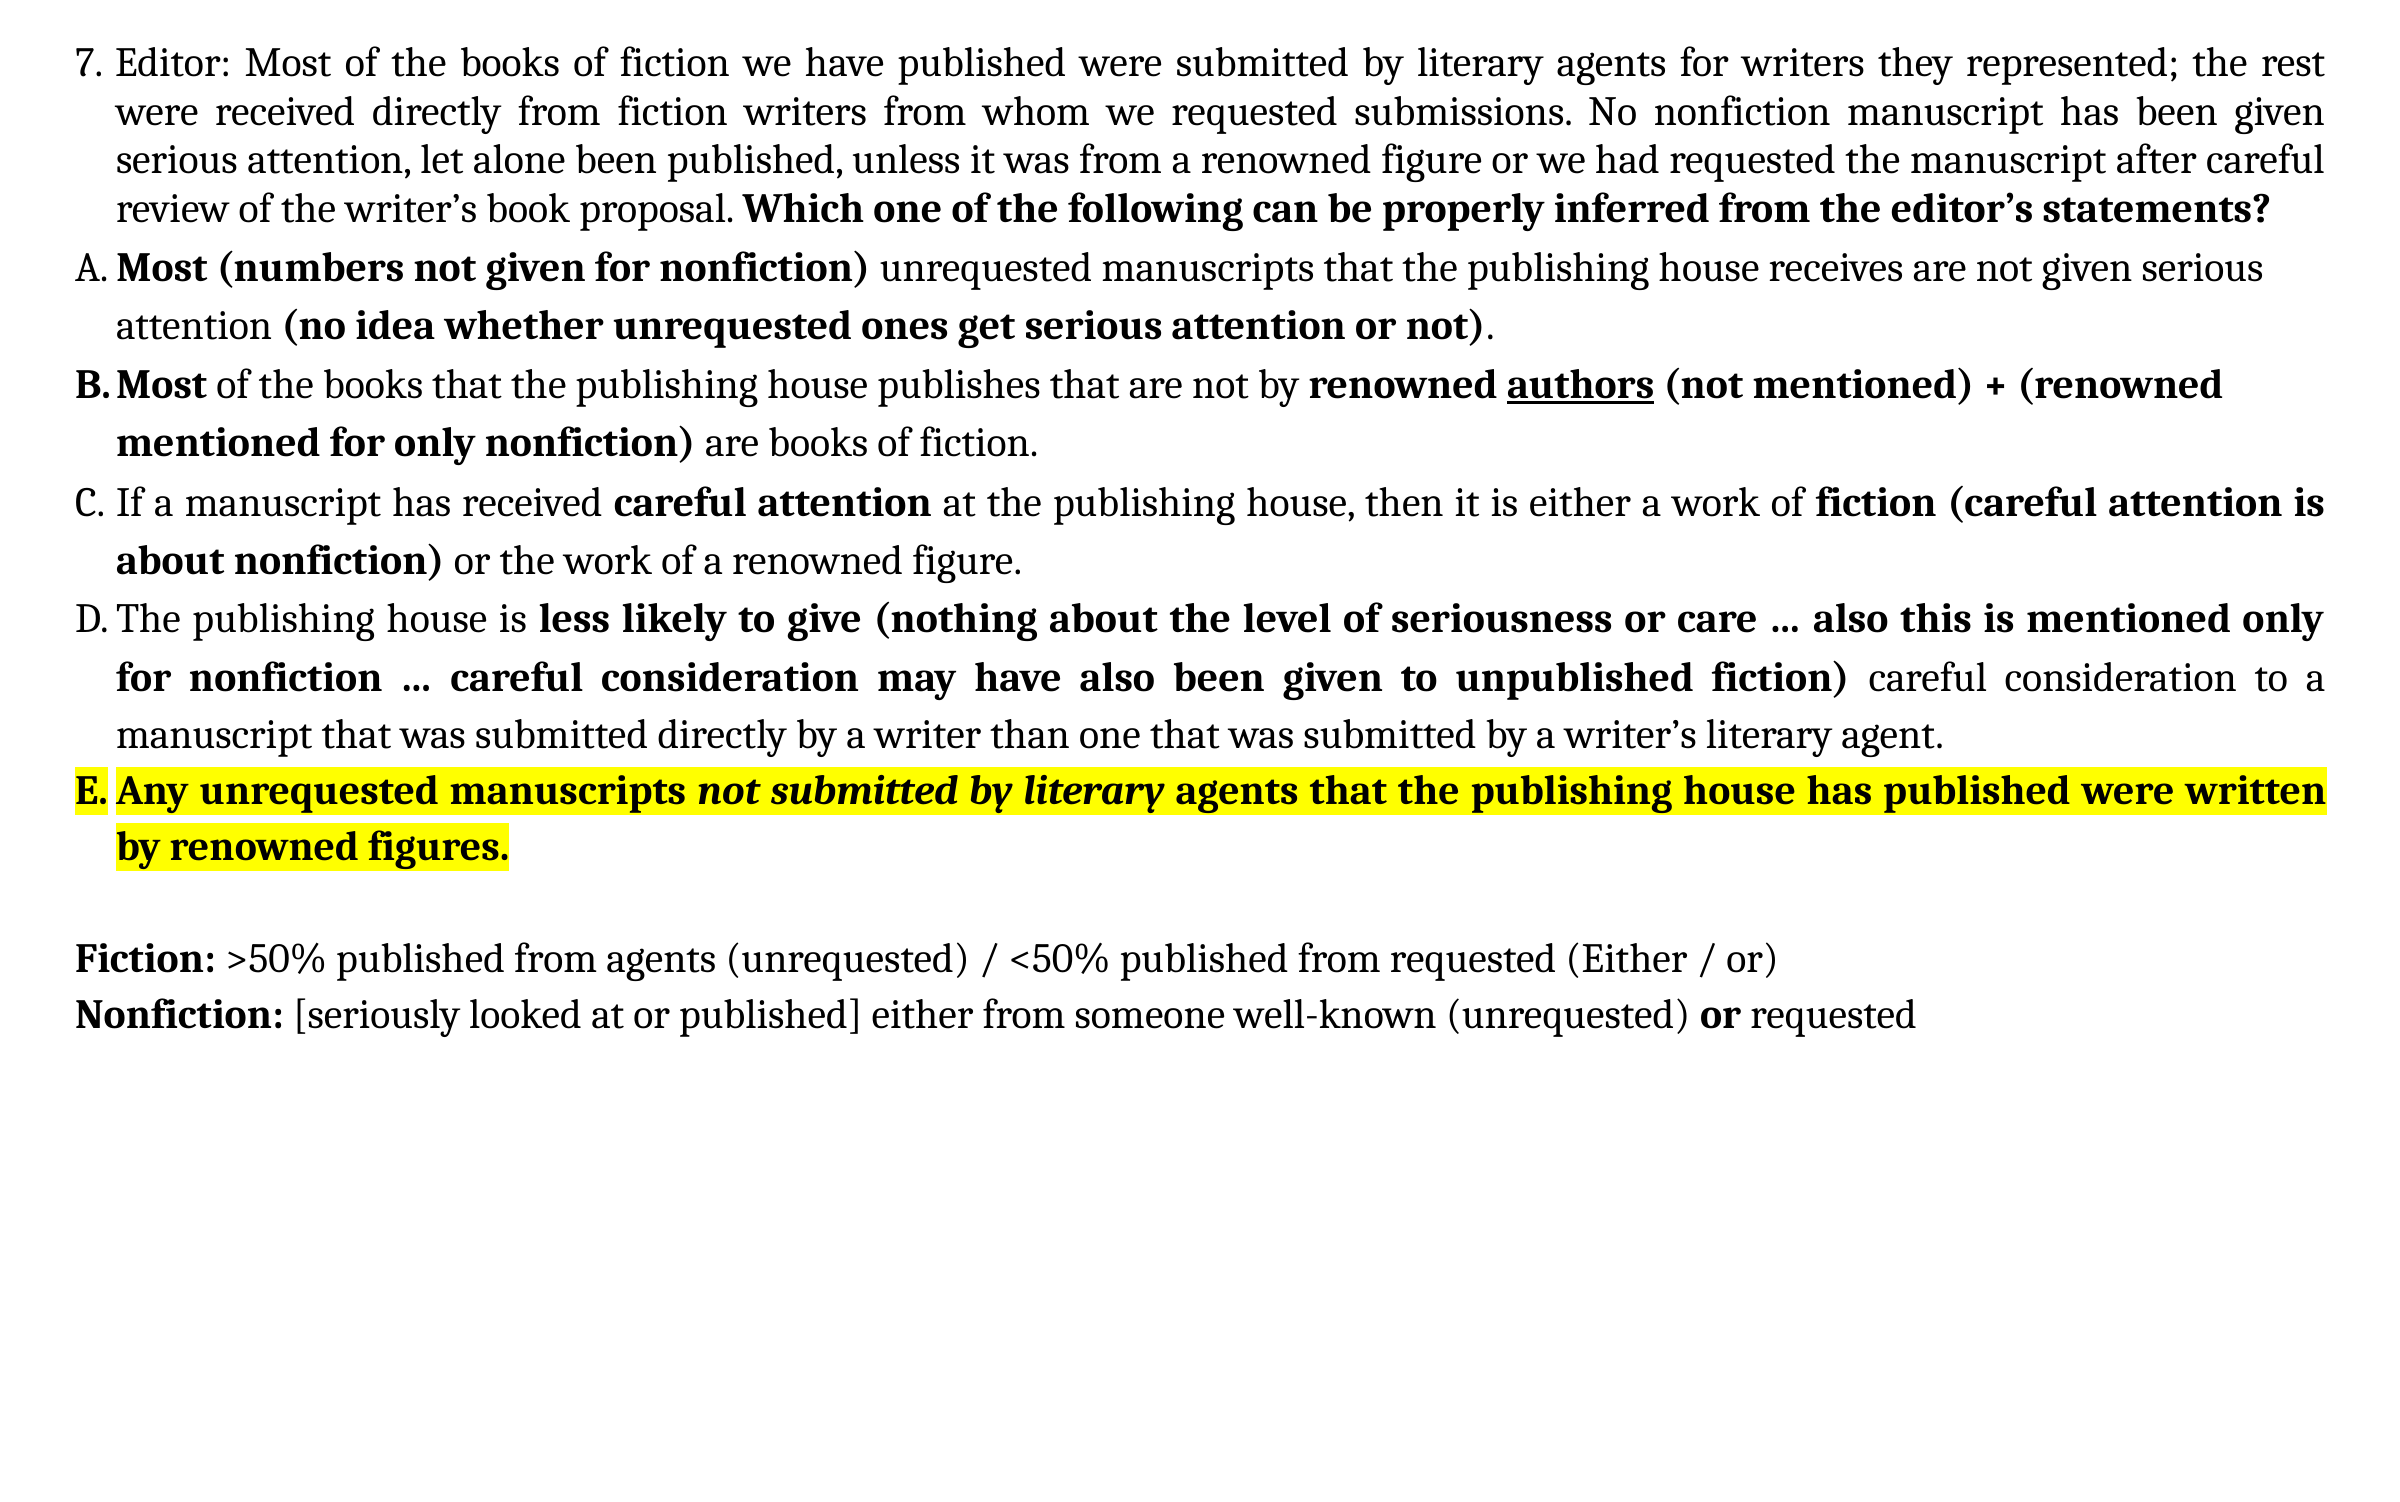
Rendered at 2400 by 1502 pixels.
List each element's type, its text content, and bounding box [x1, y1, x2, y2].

text_box 7. Editor: Most of the books of fiction we have published were submitted by literary agents for writers they represented; the rest were received directly from fiction writers from whom we requested submissions. No nonfiction manuscript has been given serious attention, let alone been published, unless it was from a renowned figure or we had requested the manuscript after careful review of the writer’s book proposal. Which one of the following can be properly inferred from the editor’s statements? A. Most (numbers not given for nonfiction) unrequested manuscripts that the publishing house receives are not given serious attention (no idea whether unrequested ones get serious attention or not). Most of the books that the publishing house publishes that are not by renowned authors (not mentioned) + (renowned mentioned for only nonfiction) are books of fiction. If a manuscript has received careful attention at the publishing house, then it is either a work of fiction (careful attention is about nonfiction) or the work of a renowned figure. The publishing house is less likely to give (nothing about the level of seriousness or care … also this is mentioned only for nonfiction … careful consideration may have also been given to unpublished fiction) careful consideration to a manuscript that was submitted directly by a writer than one that was submitted by a writer’s literary agent. Any unrequested manuscripts not submitted by literary agents that the publishing house has published were written by renowned figures. Fiction: >50% published from agents (unrequested) / <50% published from requested (Either / or) Nonfiction: [seriously looked at or published] either from someone well-known (unrequested) or requested [72, 38, 2328, 1038]
